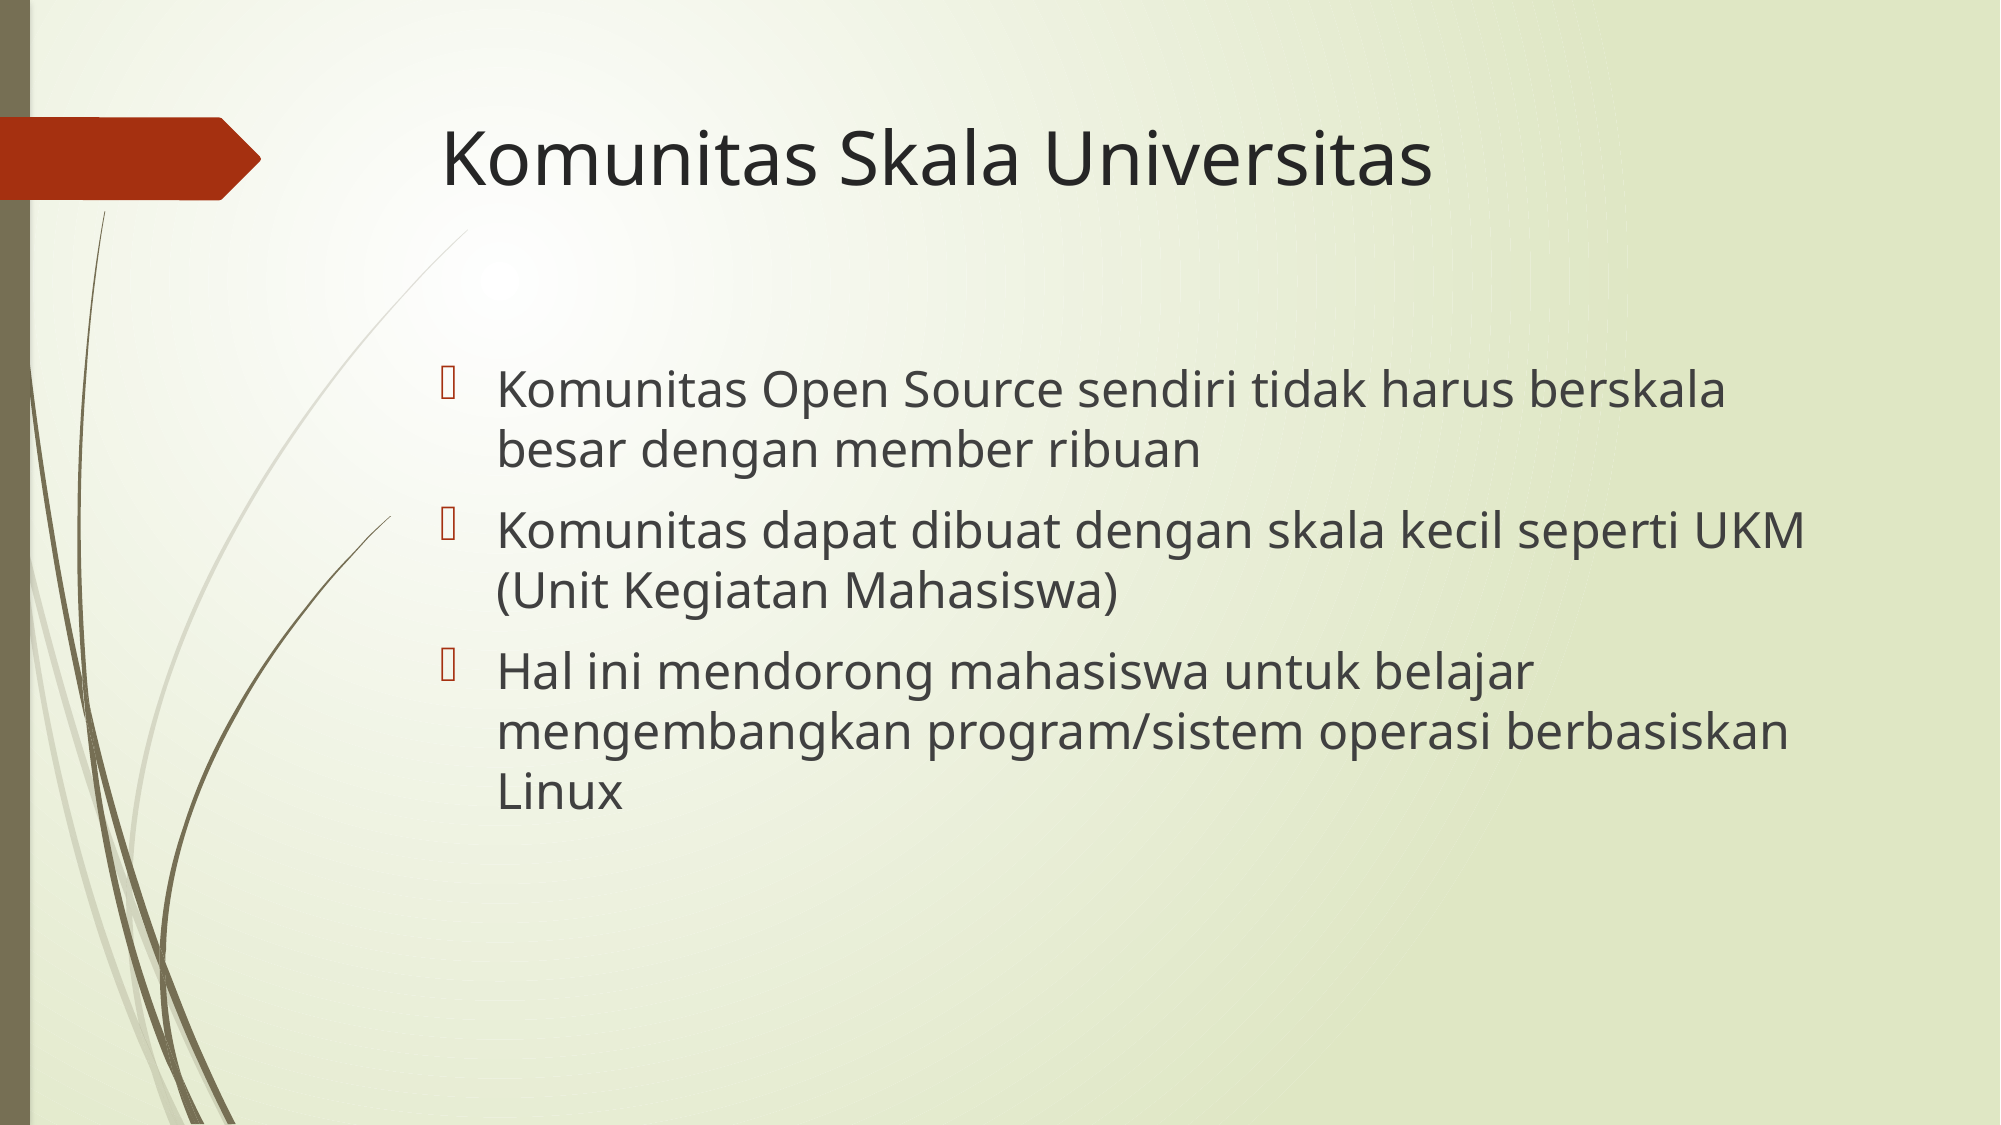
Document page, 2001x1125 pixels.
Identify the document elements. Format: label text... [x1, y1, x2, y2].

list Komunitas Open Source sendiri tidak harus berskala besar dengan member ribuan Komunitas dapat dibuat dengan skala kecil seperti UKM (Unit Kegiatan Mahasiswa) Hal ini mendorong mahasiswa untuk belajar mengembangkan program/sistem operasi berbasiskan Linux [424, 350, 1888, 970]
title Komunitas Skala Universitas [425, 102, 1888, 313]
